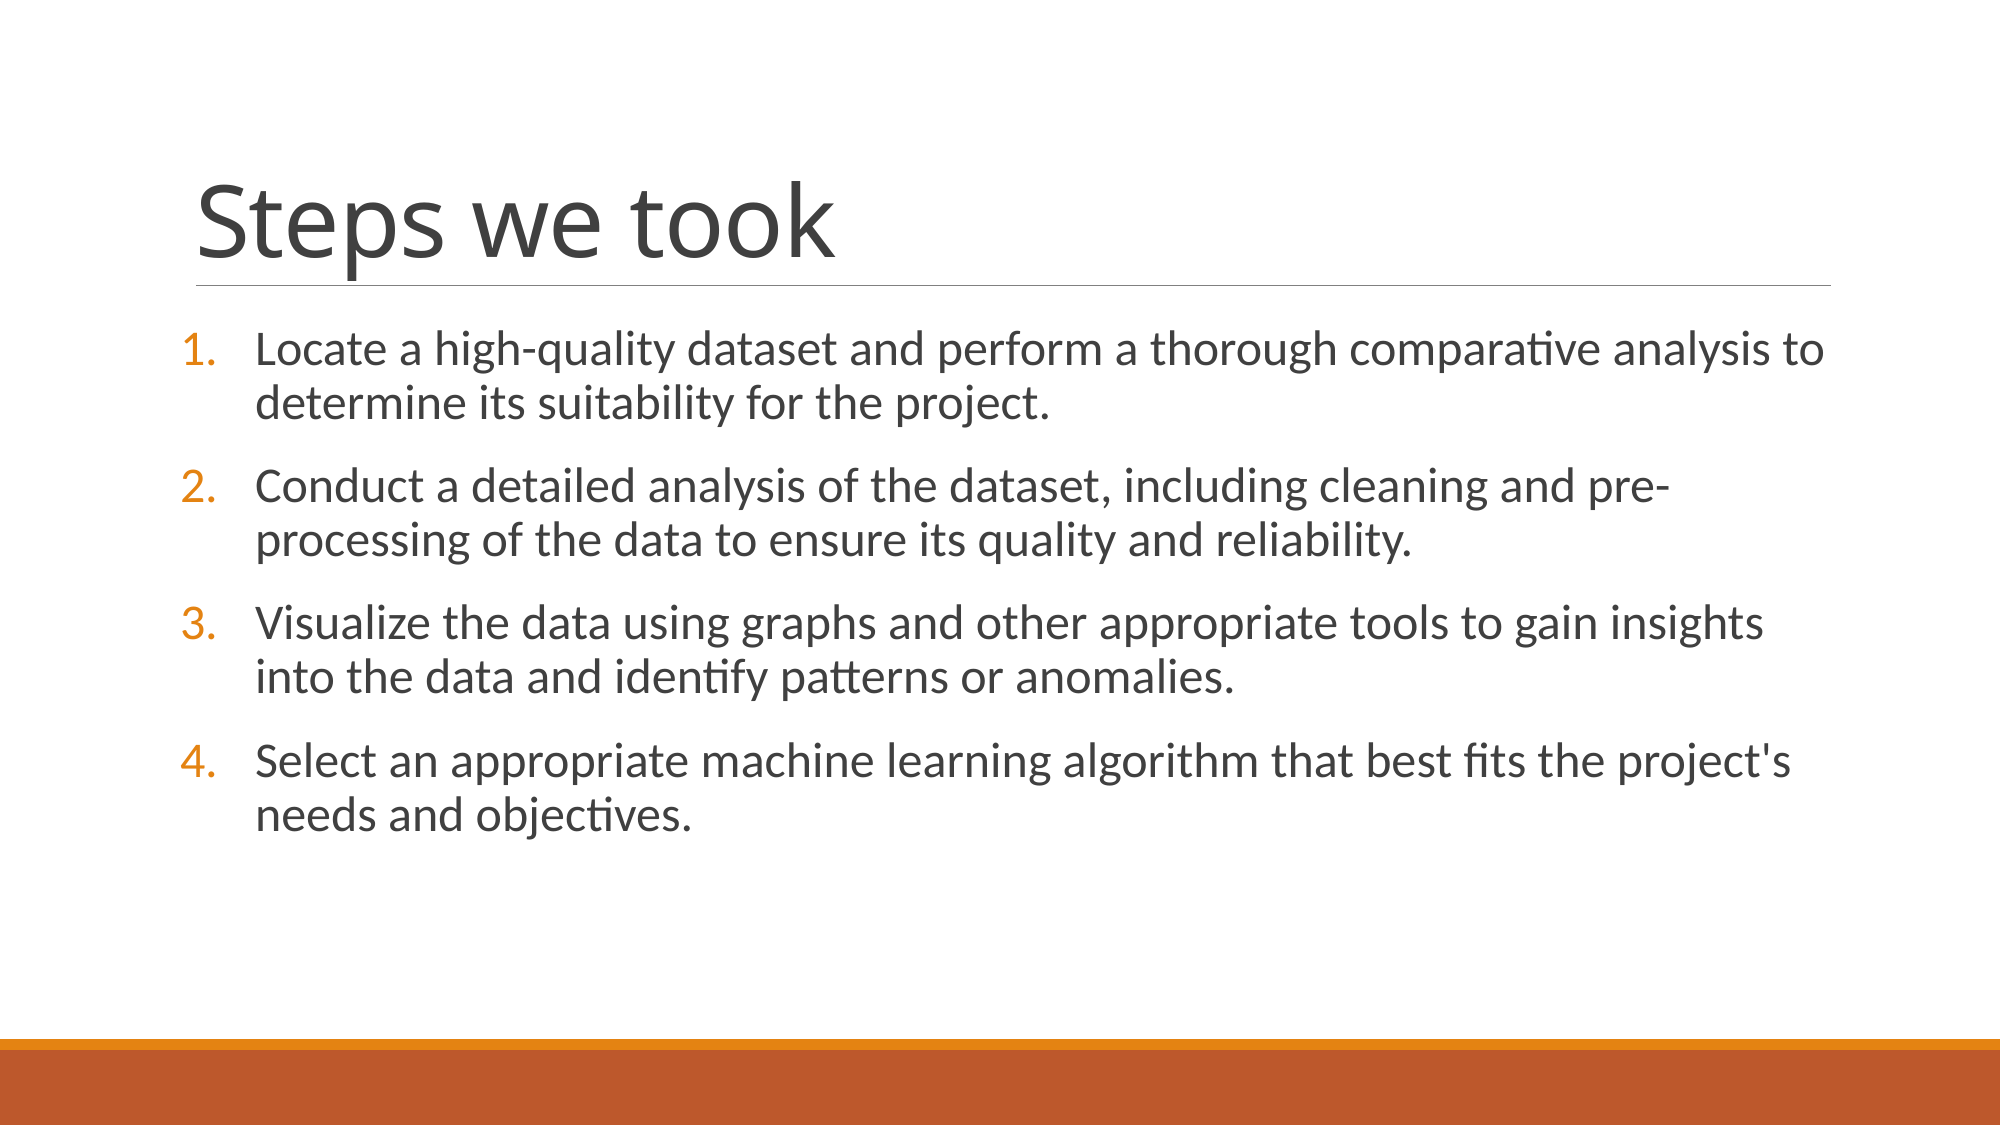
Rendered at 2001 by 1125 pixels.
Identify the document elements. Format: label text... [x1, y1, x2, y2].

list Locate a high-quality dataset and perform a thorough comparative analysis to determine its suitability for the project. Conduct a detailed analysis of the dataset, including cleaning and pre-processing of the data to ensure its quality and reliability. Visualize the data using graphs and other appropriate tools to gain insights into the data and identify patterns or anomalies. Select an appropriate machine learning algorithm that best fits the project's needs and objectives. [180, 314, 1830, 967]
title Steps we took [180, 47, 1830, 285]
